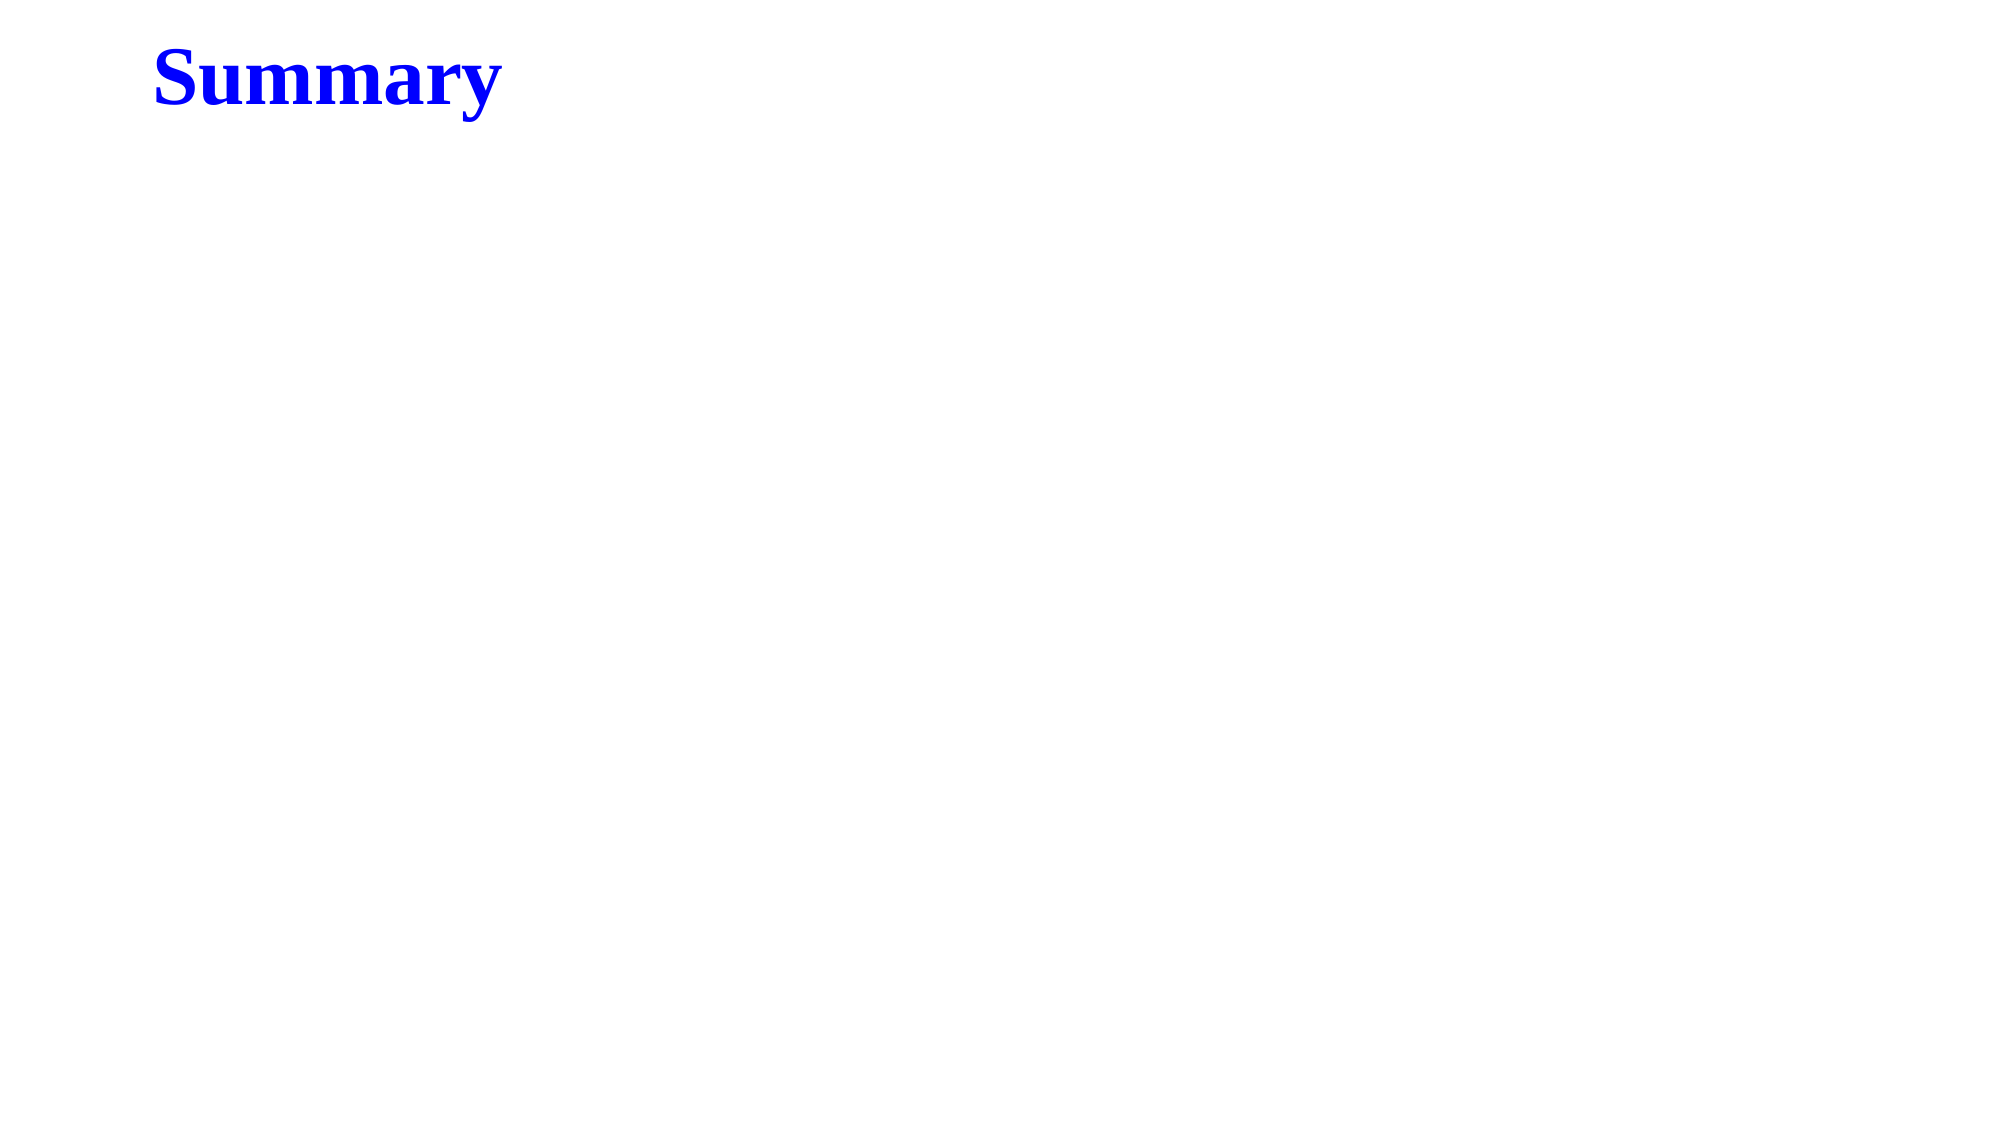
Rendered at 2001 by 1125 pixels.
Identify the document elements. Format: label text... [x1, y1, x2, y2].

title Summary [137, 0, 2000, 155]
